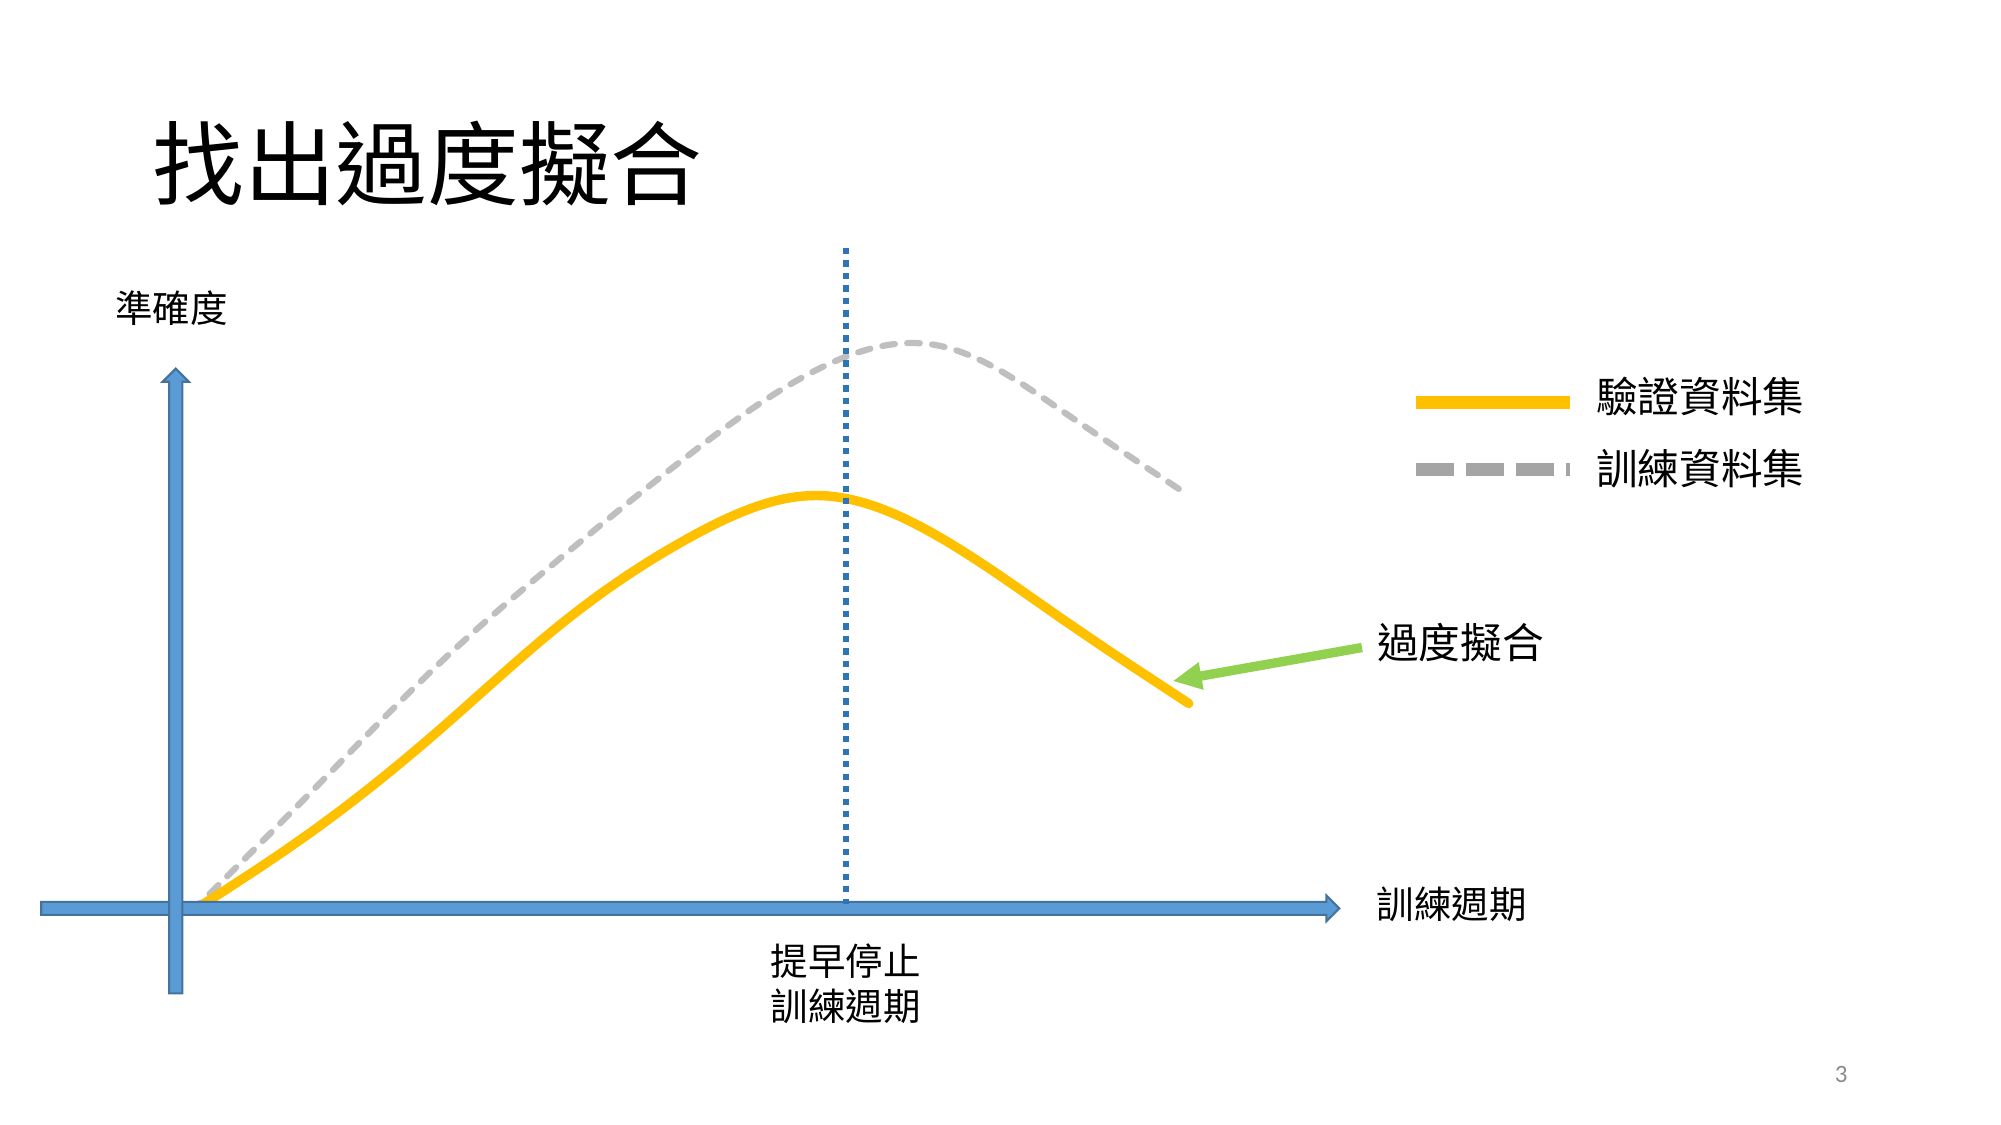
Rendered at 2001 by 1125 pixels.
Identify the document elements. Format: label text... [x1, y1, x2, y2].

list 驗證資料集 [1581, 368, 1943, 434]
text_box 過度擬合 [1361, 615, 1724, 681]
text_box 訓練資料集 [1581, 440, 1943, 506]
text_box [40, 247, 1341, 994]
text_box 訓練週期 [1361, 873, 1670, 934]
title 找出過度擬合 [137, 59, 1863, 278]
text_box 提早停止 訓練週期 [755, 994, 982, 1035]
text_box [1173, 647, 1362, 681]
slide_number 3 [1412, 1042, 1863, 1103]
